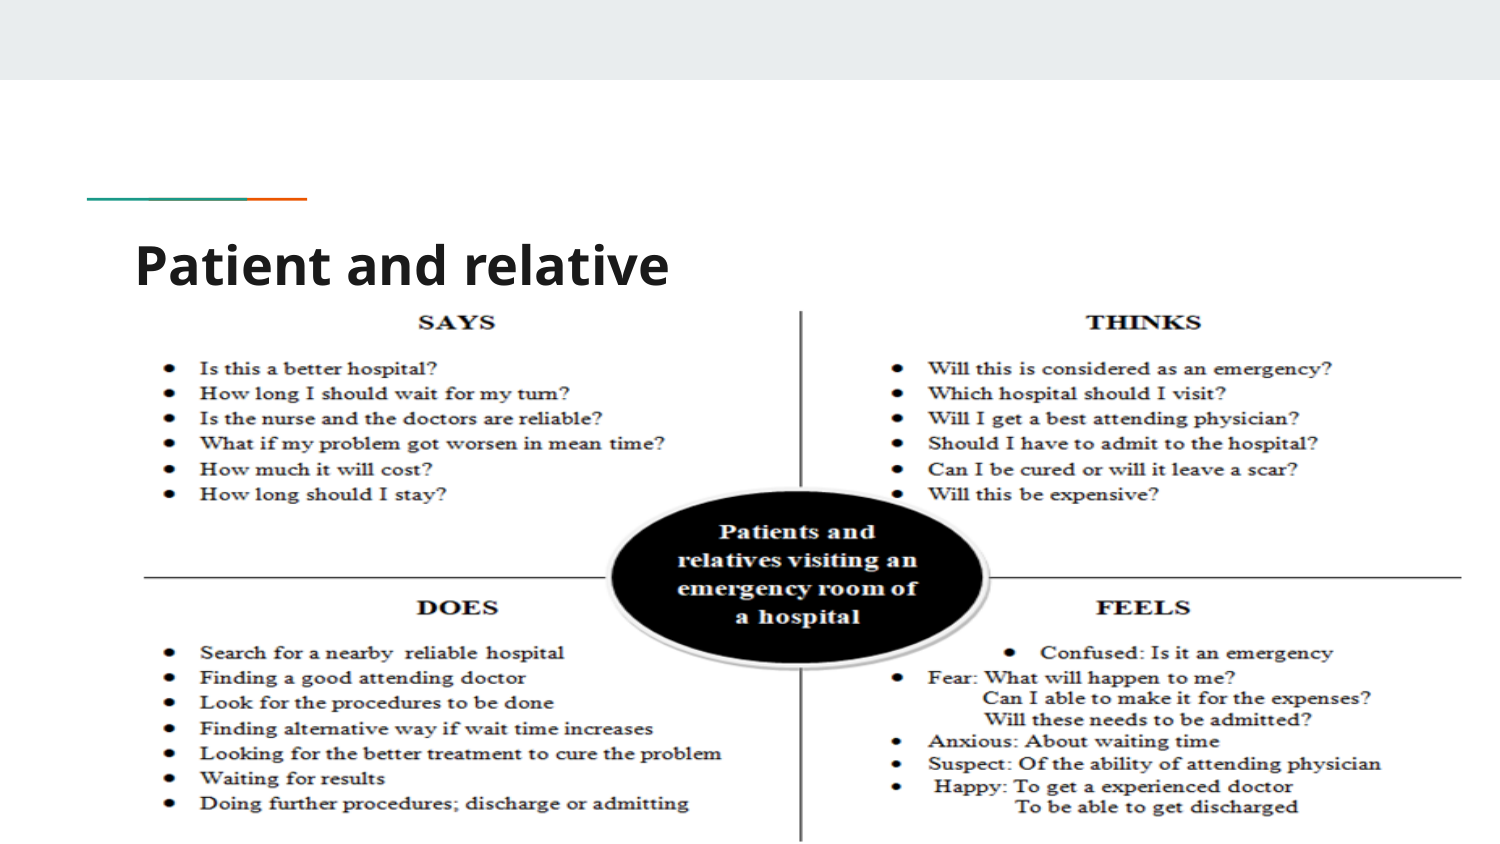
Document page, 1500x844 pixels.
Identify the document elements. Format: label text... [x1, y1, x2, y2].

title Patient and relative [119, 216, 1381, 305]
picture [141, 303, 1465, 844]
